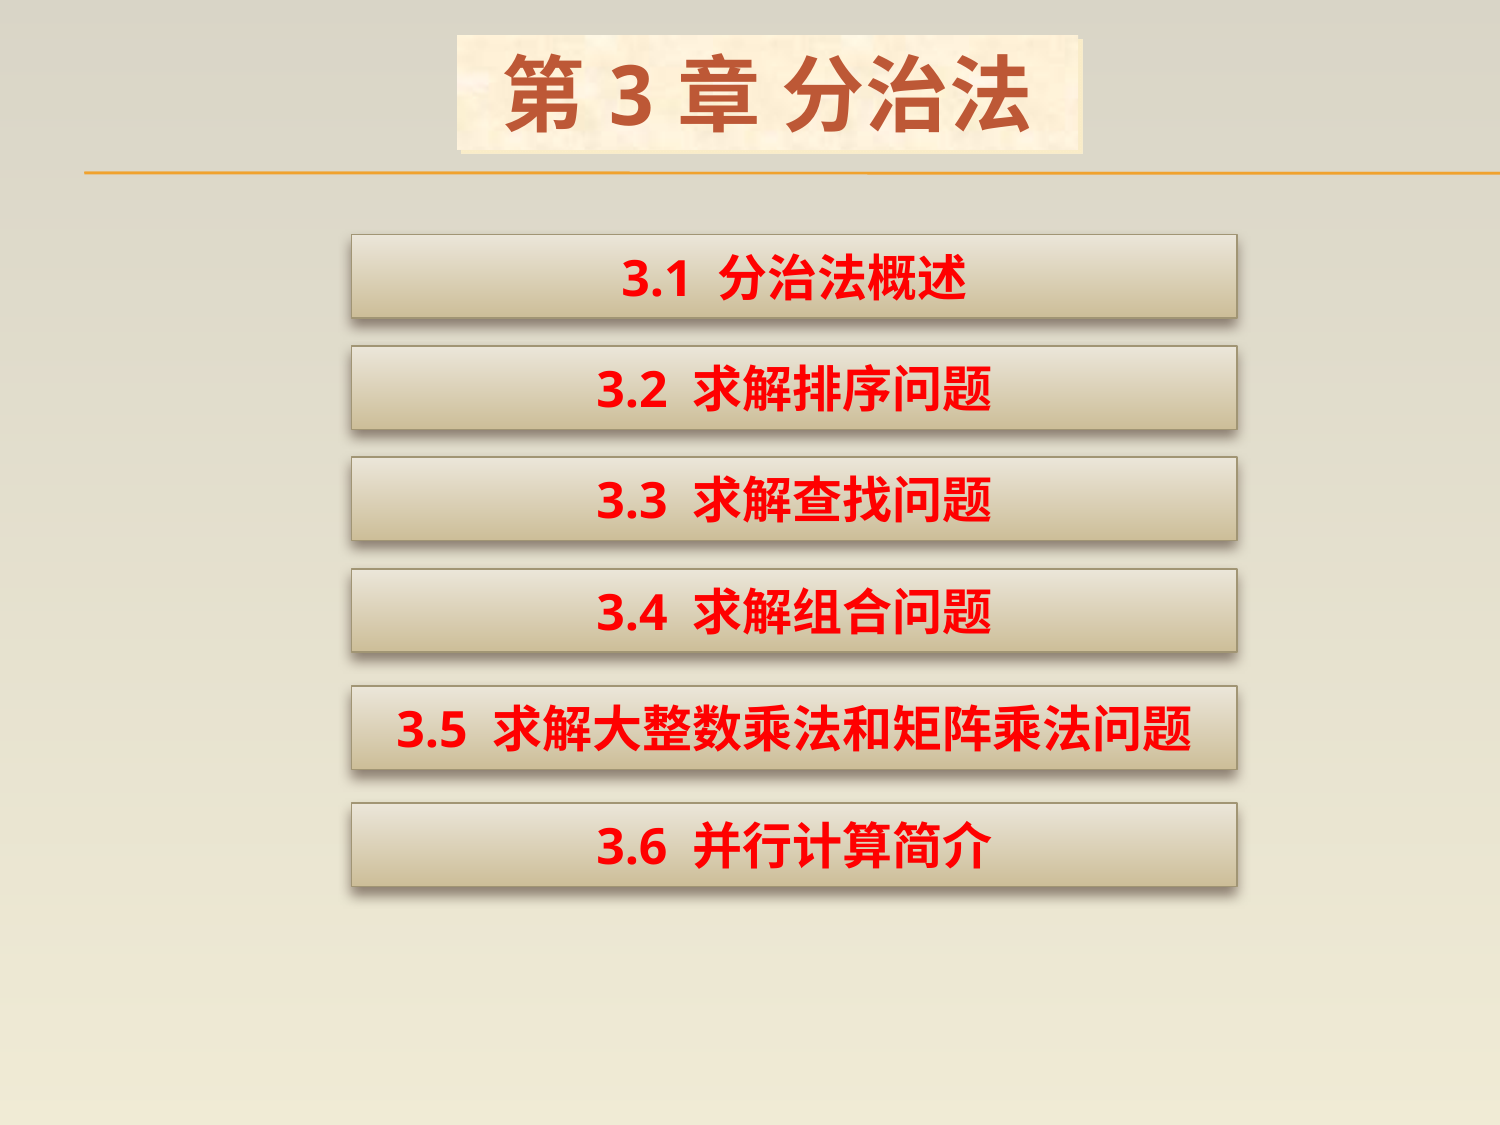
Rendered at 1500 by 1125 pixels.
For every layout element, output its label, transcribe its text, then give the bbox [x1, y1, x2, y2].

text_box 3.6 并行计算简介 [351, 802, 1238, 887]
text_box 3.2 求解排序问题 [351, 345, 1238, 430]
text_box 3.3 求解查找问题 [351, 456, 1238, 541]
text_box 3.1 分治法概述 [351, 234, 1238, 319]
text_box 3.4 求解组合问题 [351, 568, 1238, 653]
text_box 3.5 求解大整数乘法和矩阵乘法问题 [351, 685, 1238, 770]
text_box 第3章 分治法 [457, 35, 1079, 150]
